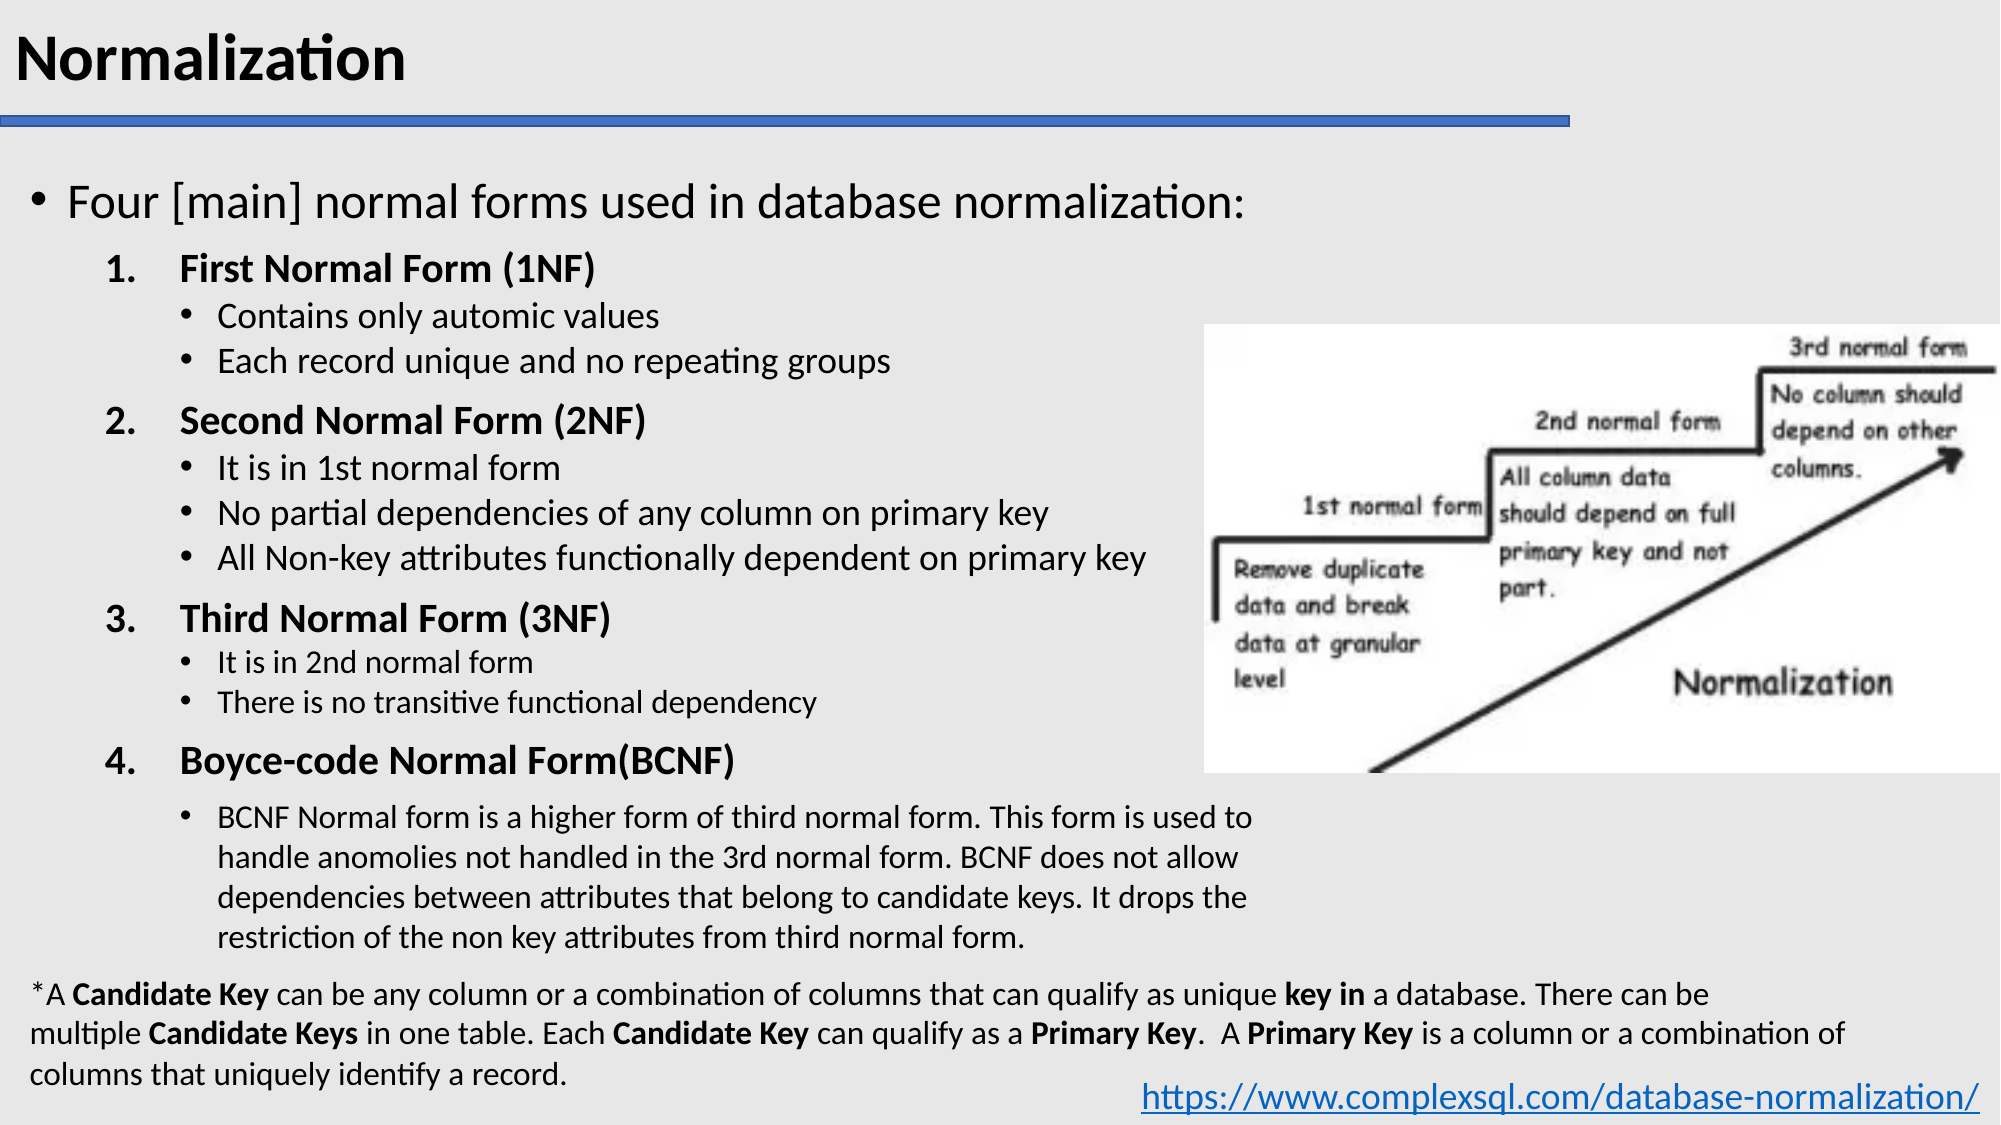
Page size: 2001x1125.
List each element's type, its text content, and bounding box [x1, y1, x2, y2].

list Four [main] normal forms used in database normalization: First Normal Form (1NF) Contains only automic values Each record unique and no repeating groups Second Normal Form (2NF) It is in 1st normal form No partial dependencies of any column on primary key All Non-key attributes functionally dependent on primary key Third Normal Form (3NF) It is in 2nd normal form There is no transitive functional dependency Boyce-code Normal Form(BCNF) BCNF Normal form is a higher form of third normal form. This form is used to handle anomolies not handled in the 3rd normal form. BCNF does not allow dependencies between attributes that belong to candidate keys. It drops the restriction of the non key attributes from third normal form. [14, 160, 1268, 964]
title Normalization [0, 0, 540, 118]
picture [1204, 324, 2000, 773]
text_box *A Candidate Key can be any column or a combination of columns that can qualify as unique key in a database. There can be multiple Candidate Keys in one table. Each Candidate Key can qualify as a Primary Key. A Primary Key is a column or a combination of columns that uniquely identify a record. [14, 964, 1936, 1099]
text_box https://www.complexsql.com/database-normalization/ [1126, 1064, 1995, 1125]
